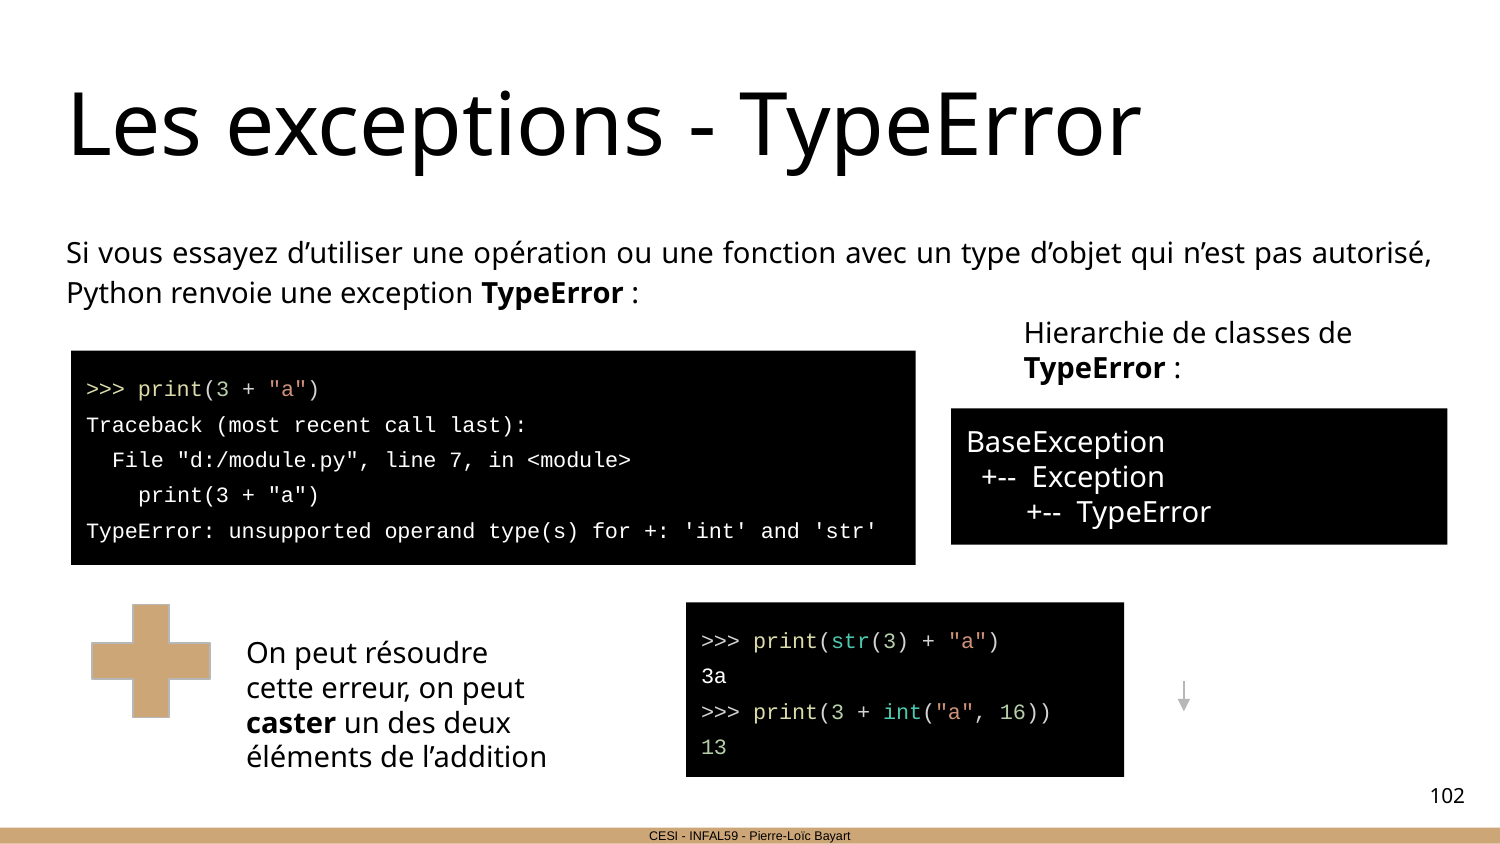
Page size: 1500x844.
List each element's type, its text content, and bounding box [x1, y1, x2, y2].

text_box On peut résoudre cette erreur, on peut caster un des deux éléments de l’addition [230, 618, 570, 794]
text_box [92, 604, 210, 718]
title Les exceptions - TypeError [51, 51, 1449, 189]
list Si vous essayez d’utiliser une opération ou une fonction avec un type d’objet qui n’est pas autorisé, Python renvoie une exception TypeError : [51, 214, 1449, 351]
text_box >>> print(3 + "a") Traceback (most recent call last): File "d:/module.py", line 7, in <module> print(3 + "a") TypeError: unsupported operand type(s) for +: 'int' and 'str' [71, 350, 916, 565]
slide_number ‹#› [1389, 764, 1480, 830]
text_box BaseException +-- Exception +-- TypeError [951, 408, 1448, 545]
text_box Hierarchie de classes de TypeError : [1008, 299, 1390, 398]
text_box >>> print(str(3) + "a") 3a >>> print(3 + int("a", 16)) 13 [686, 602, 1125, 777]
